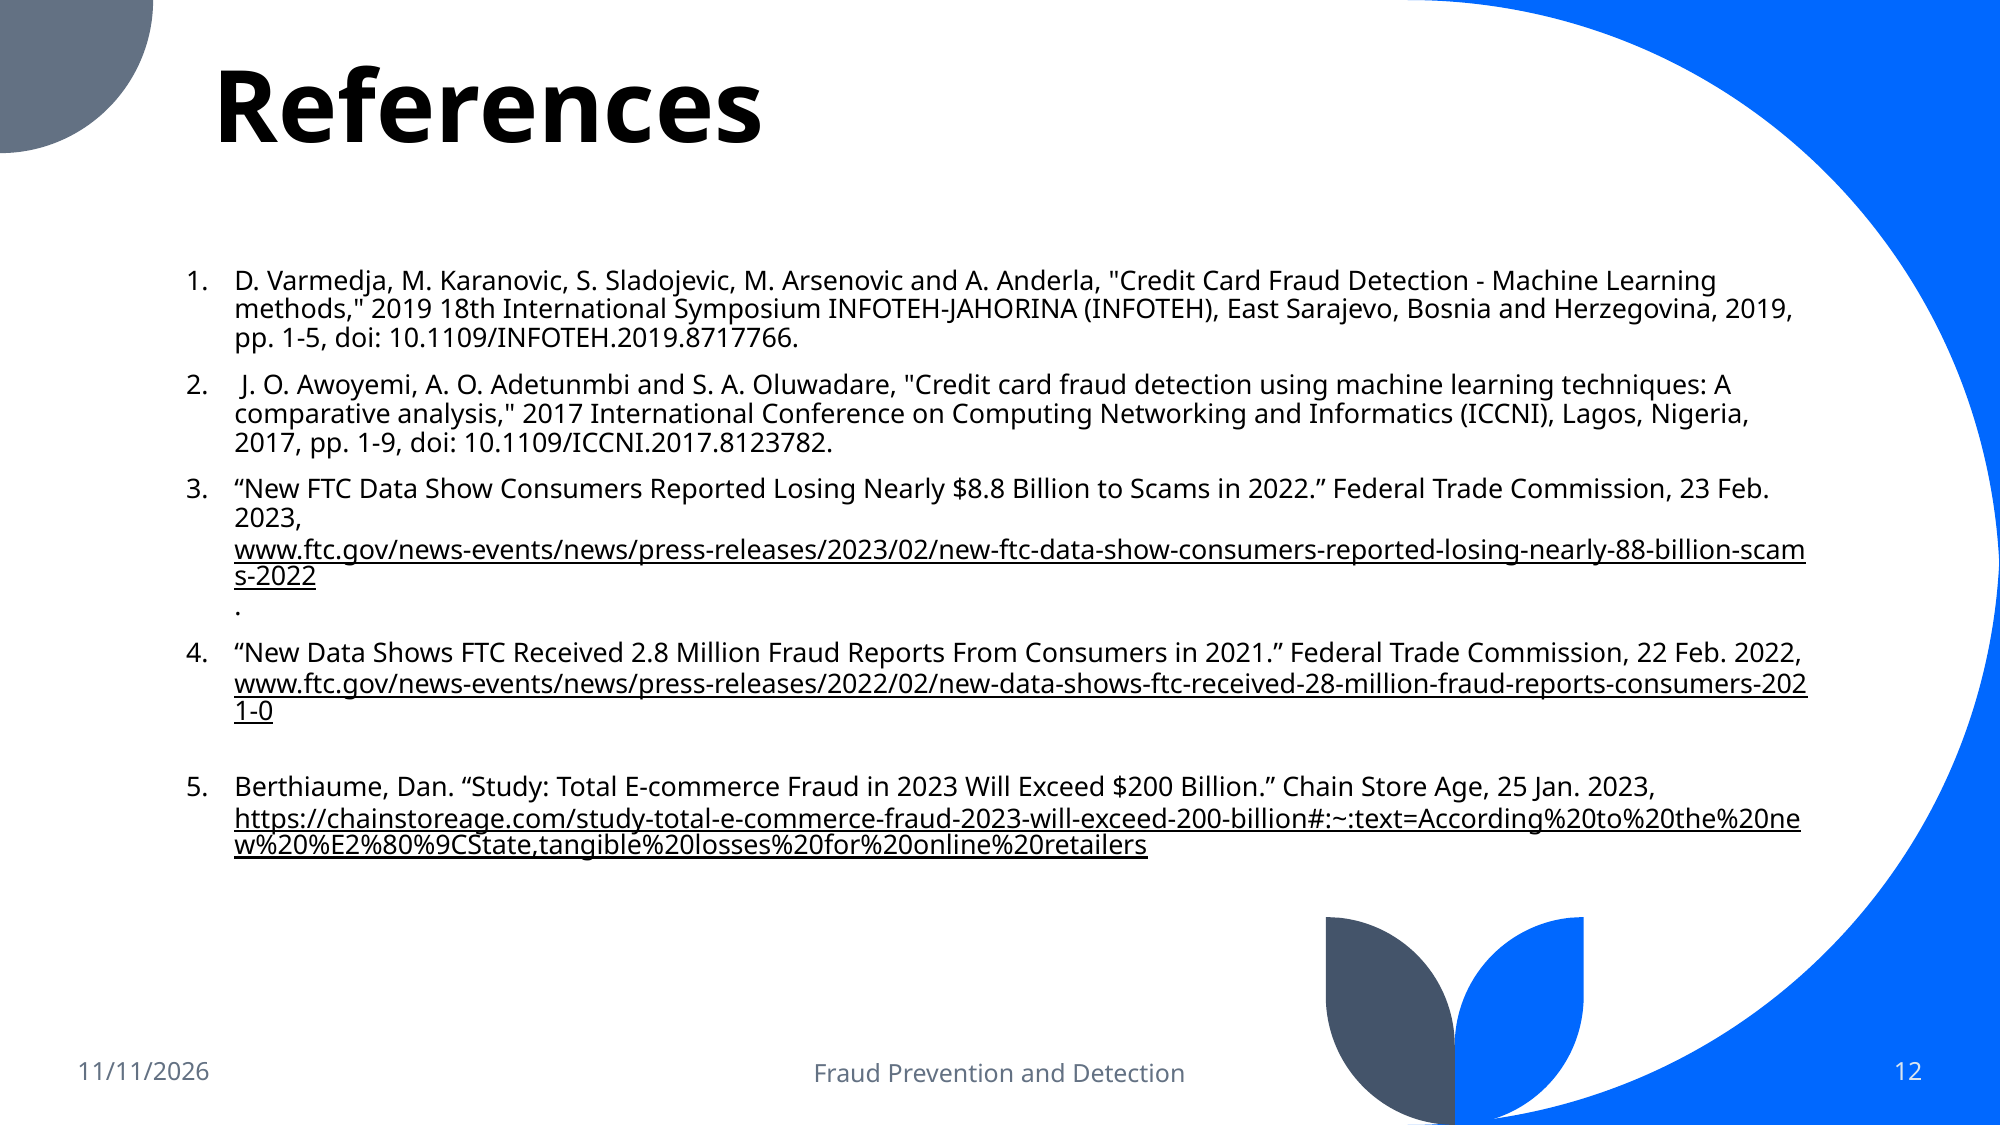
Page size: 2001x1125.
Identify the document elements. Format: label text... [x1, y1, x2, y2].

title References [197, 62, 1803, 172]
list D. Varmedja, M. Karanovic, S. Sladojevic, M. Arsenovic and A. Anderla, "Credit Card Fraud Detection - Machine Learning methods," 2019 18th International Symposium INFOTEH-JAHORINA (INFOTEH), East Sarajevo, Bosnia and Herzegovina, 2019, pp. 1-5, doi: 10.1109/INFOTEH.2019.8717766. J. O. Awoyemi, A. O. Adetunmbi and S. A. Oluwadare, "Credit card fraud detection using machine learning techniques: A comparative analysis," 2017 International Conference on Computing Networking and Informatics (ICCNI), Lagos, Nigeria, 2017, pp. 1-9, doi: 10.1109/ICCNI.2017.8123782. “New FTC Data Show Consumers Reported Losing Nearly $8.8 Billion to Scams in 2022.” Federal Trade Commission, 23 Feb. 2023, www.ftc.gov/news-events/news/press-releases/2023/02/new-ftc-data-show-consumers-reported-losing-nearly-88-billion-scams-2022. “New Data Shows FTC Received 2.8 Million Fraud Reports From Consumers in 2021.” Federal Trade Commission, 22 Feb. 2022, www.ftc.gov/news-events/news/press-releases/2022/02/new-data-shows-ftc-received-28-million-fraud-reports-consumers-2021-0 Berthiaume, Dan. “Study: Total E-commerce Fraud in 2023 Will Exceed $200 Billion.” Chain Store Age, 25 Jan. 2023, https://chainstoreage.com/study-total-e-commerce-fraud-2023-will-exceed-200-billion#:~:text=According%20to%20the%20new%20%E2%80%9CState,tangible%20losses%20for%20online%20retailers [171, 259, 1826, 857]
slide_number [62, 1042, 513, 1103]
footer Fraud Prevention and Detection [662, 1042, 1338, 1103]
slide_number 12 [1665, 1042, 1938, 1103]
